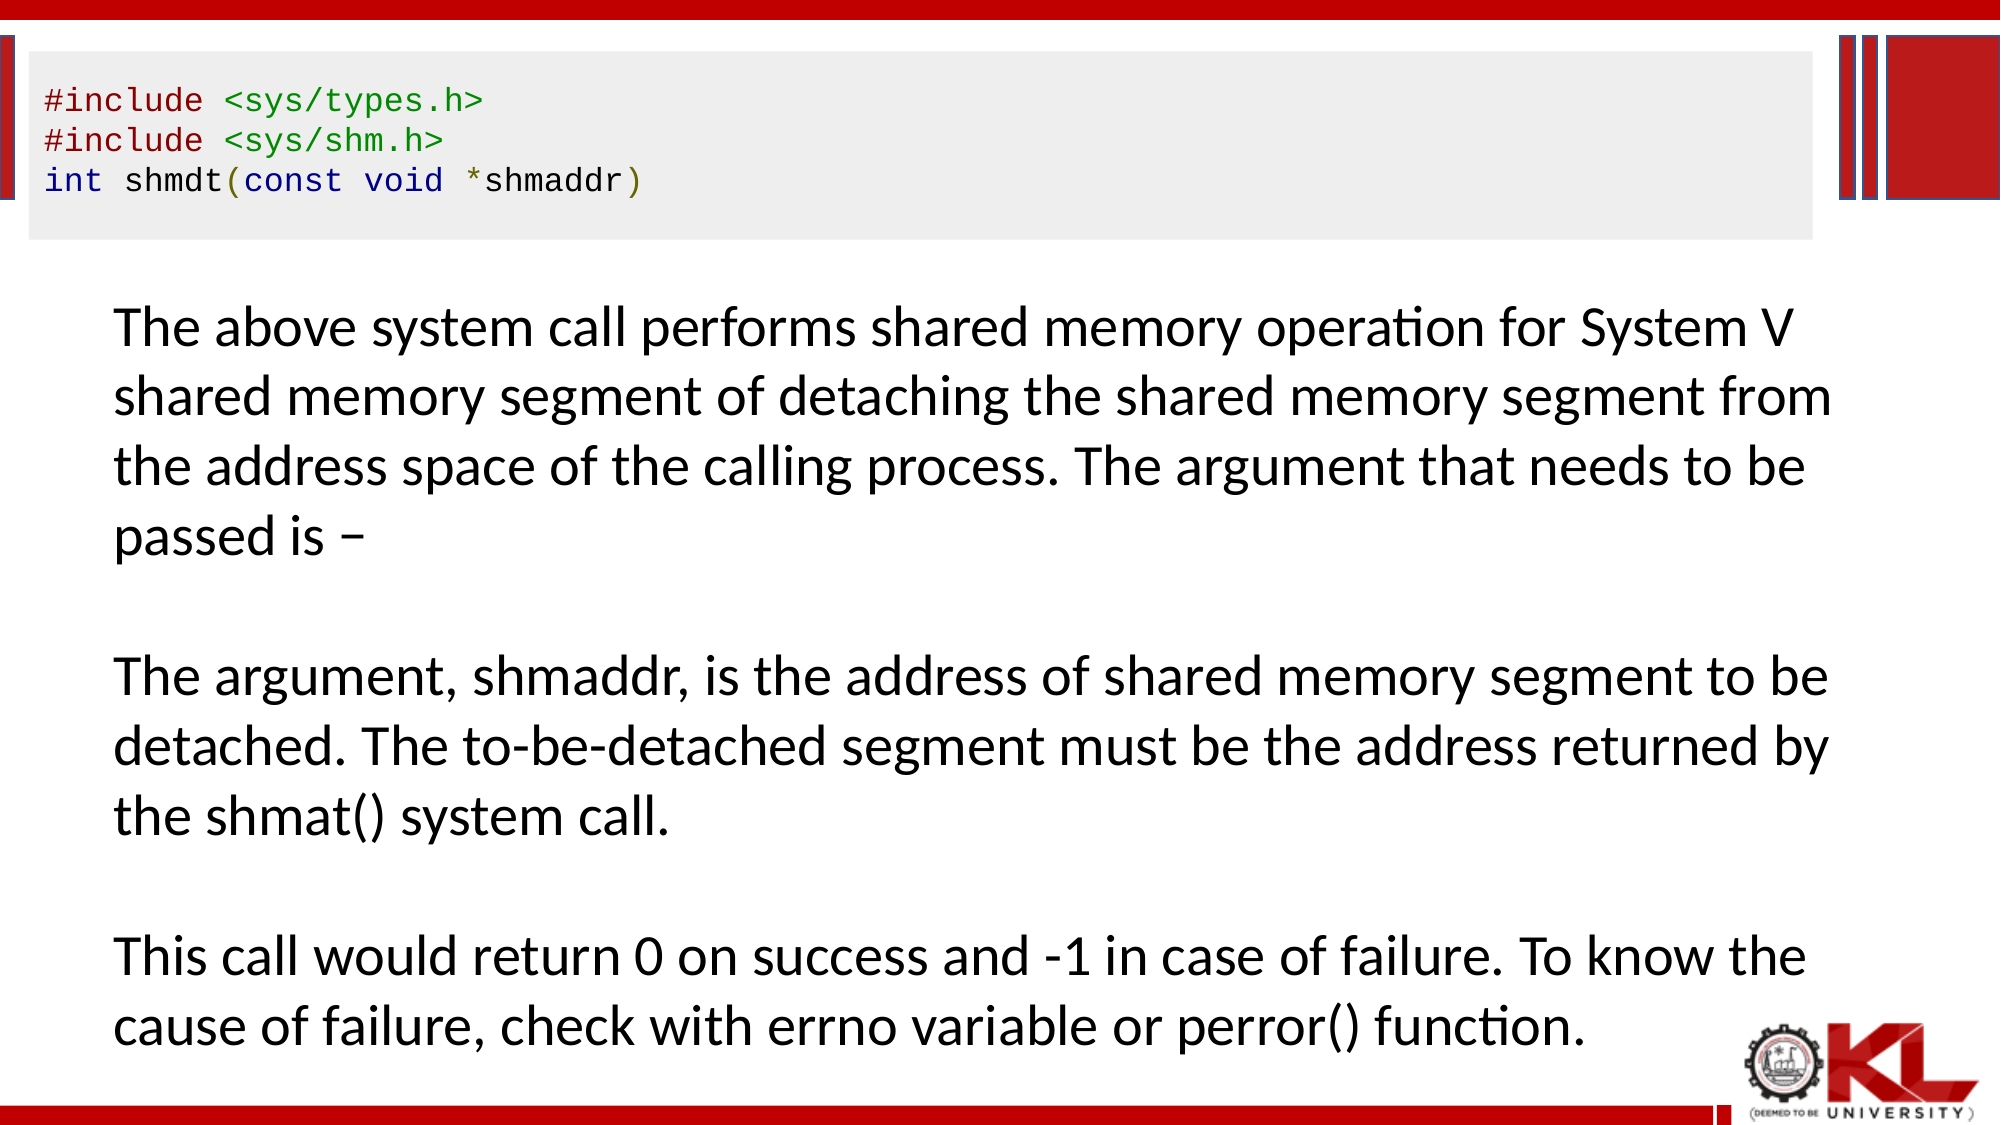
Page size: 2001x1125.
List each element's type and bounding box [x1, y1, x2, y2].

text_box [0, 0, 2000, 1125]
